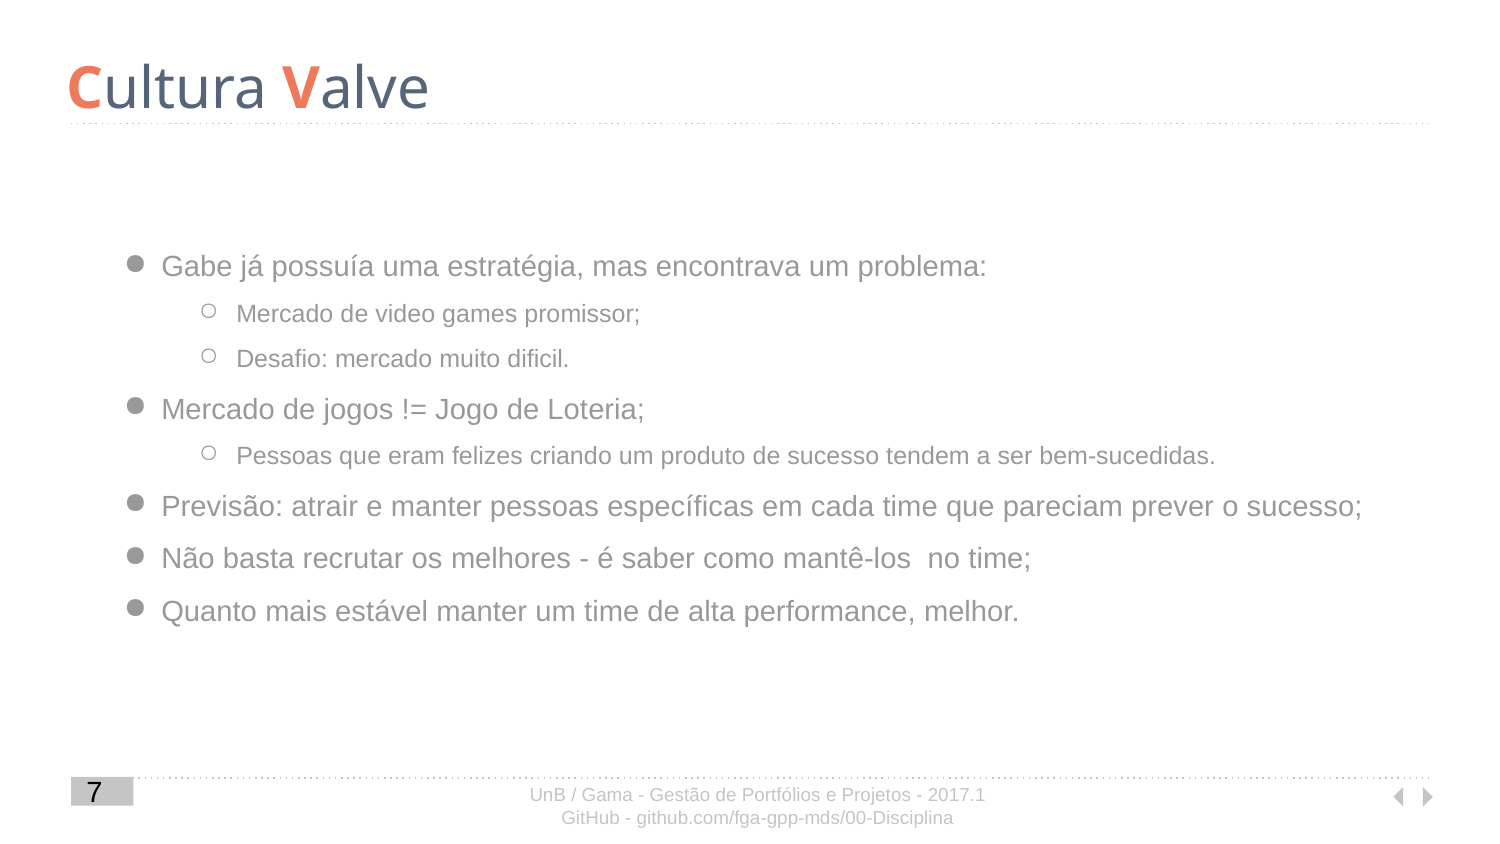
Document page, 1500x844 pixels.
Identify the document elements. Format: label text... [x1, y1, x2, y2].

list Gabe já possuía uma estratégia, mas encontrava um problema: Mercado de video games promissor; Desafio: mercado muito dificil. Mercado de jogos != Jogo de Loteria; Pessoas que eram felizes criando um produto de sucesso tendem a ser bem-sucedidas. Previsão: atrair e manter pessoas específicas em cada time que pareciam prever o sucesso; Não basta recrutar os melhores - é saber como mantê-los no time; Quanto mais estável manter um time de alta performance, melhor. [71, 215, 1449, 629]
title Cultura Valve [51, 35, 1449, 112]
slide_number ‹#› [71, 776, 131, 806]
